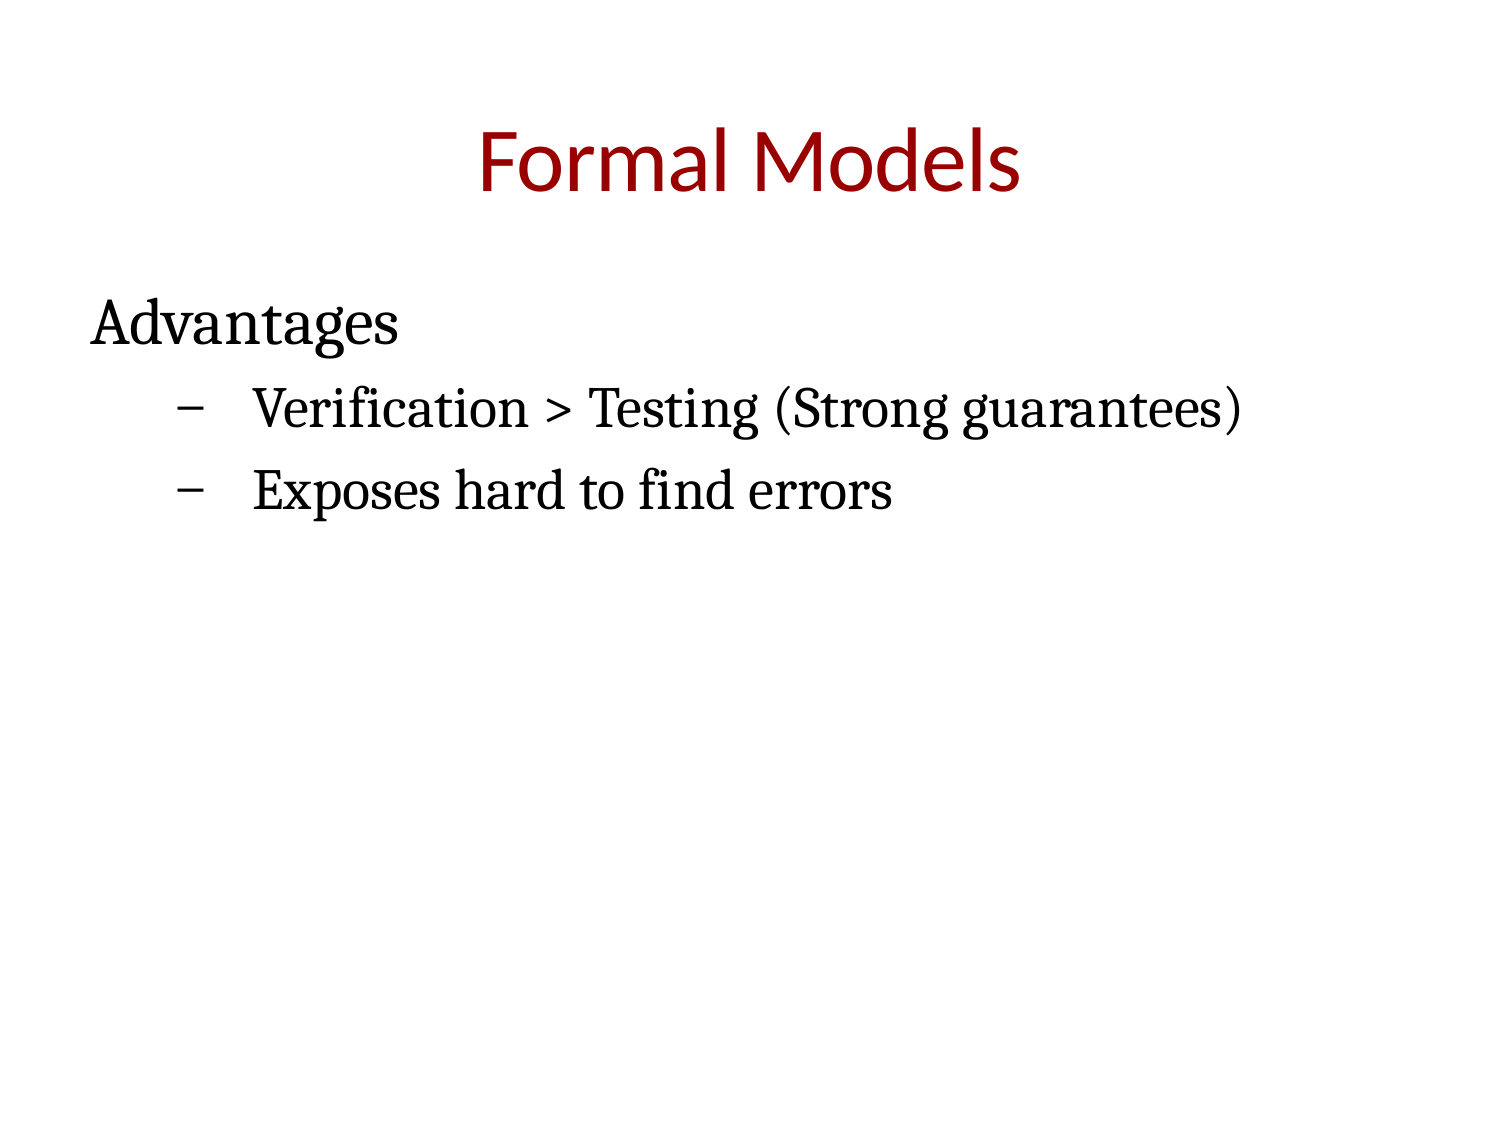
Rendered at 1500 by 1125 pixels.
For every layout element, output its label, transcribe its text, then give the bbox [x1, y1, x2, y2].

list Advantages Verification > Testing (Strong guarantees) Exposes hard to find errors [75, 262, 1425, 1078]
title Formal Models [75, 37, 1425, 225]
